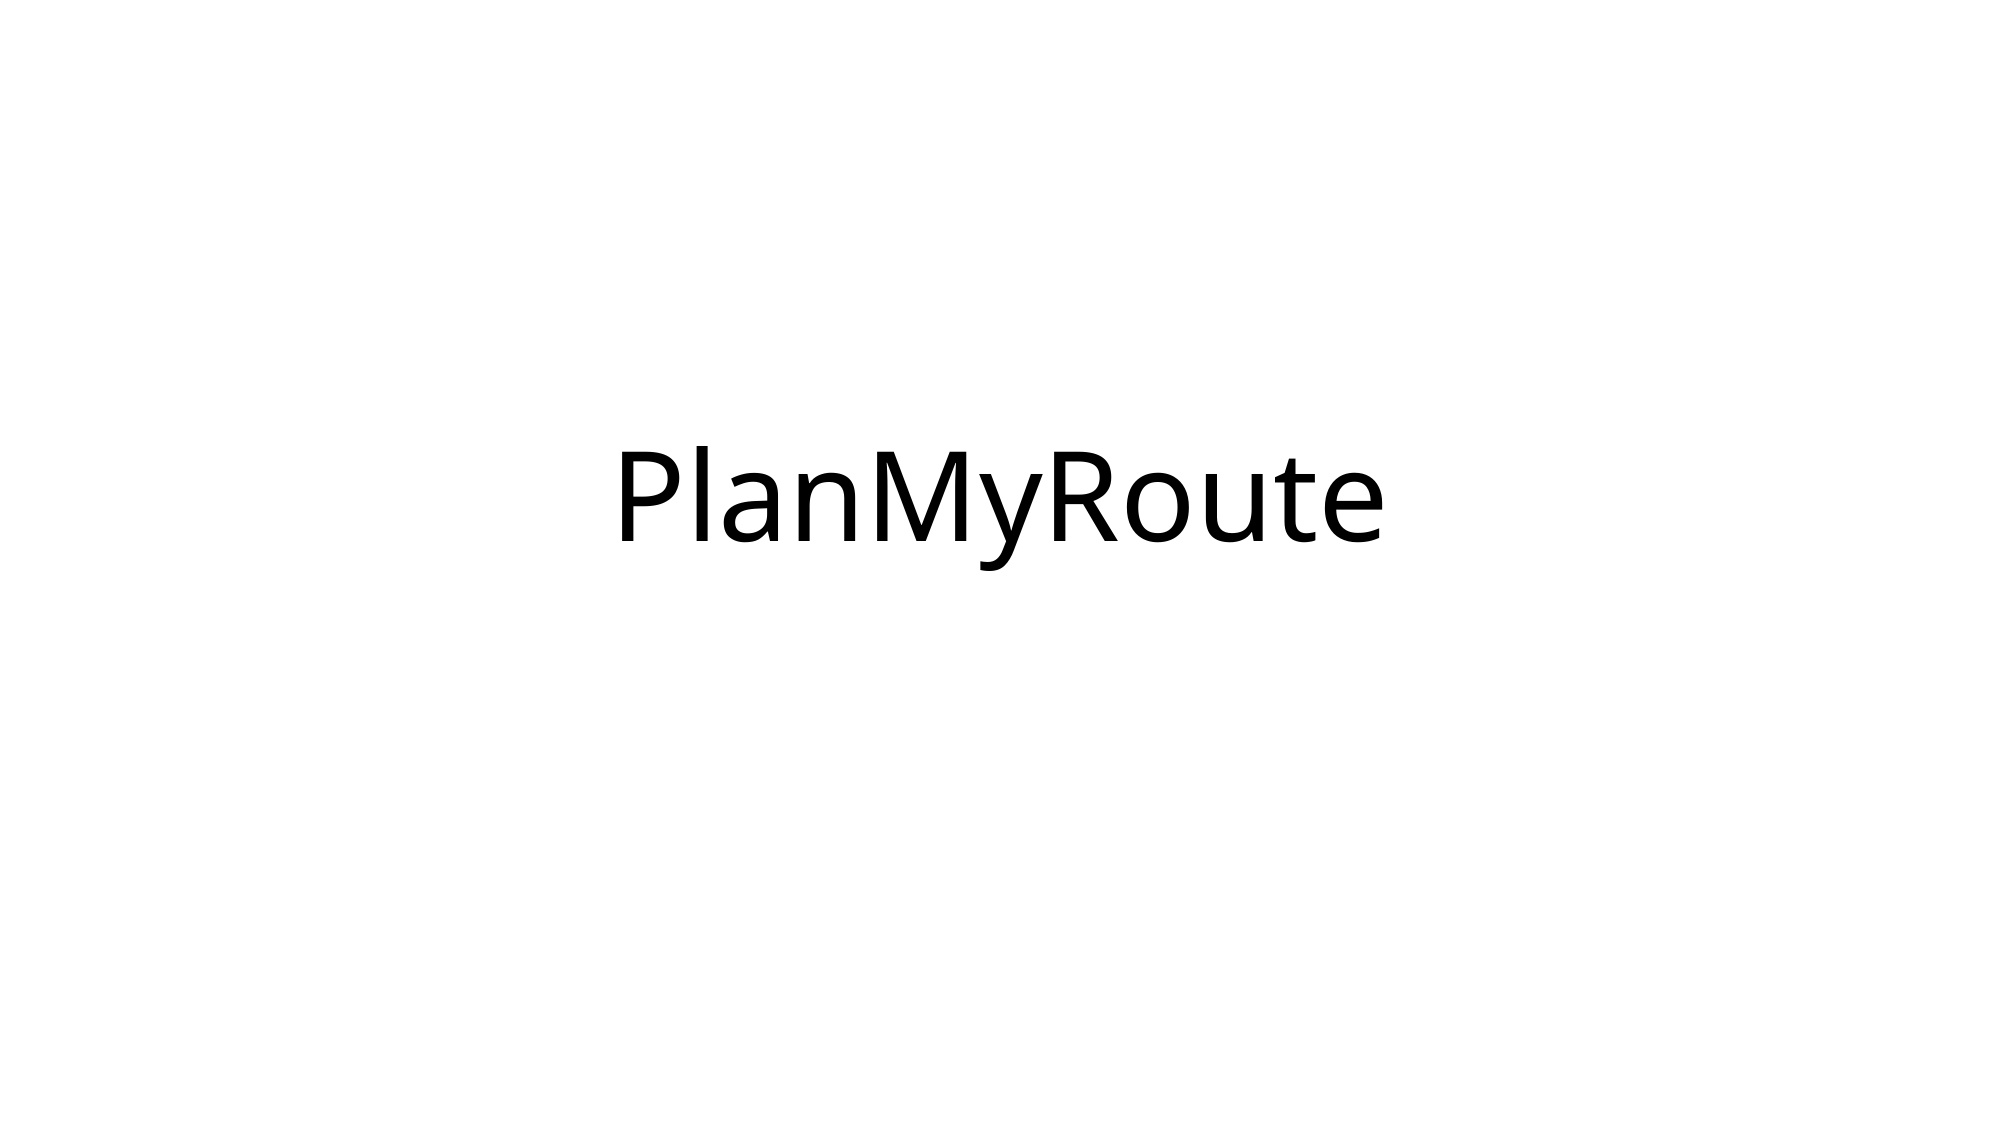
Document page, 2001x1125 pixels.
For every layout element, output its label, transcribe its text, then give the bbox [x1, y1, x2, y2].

title PlanMyRoute [249, 184, 1750, 576]
